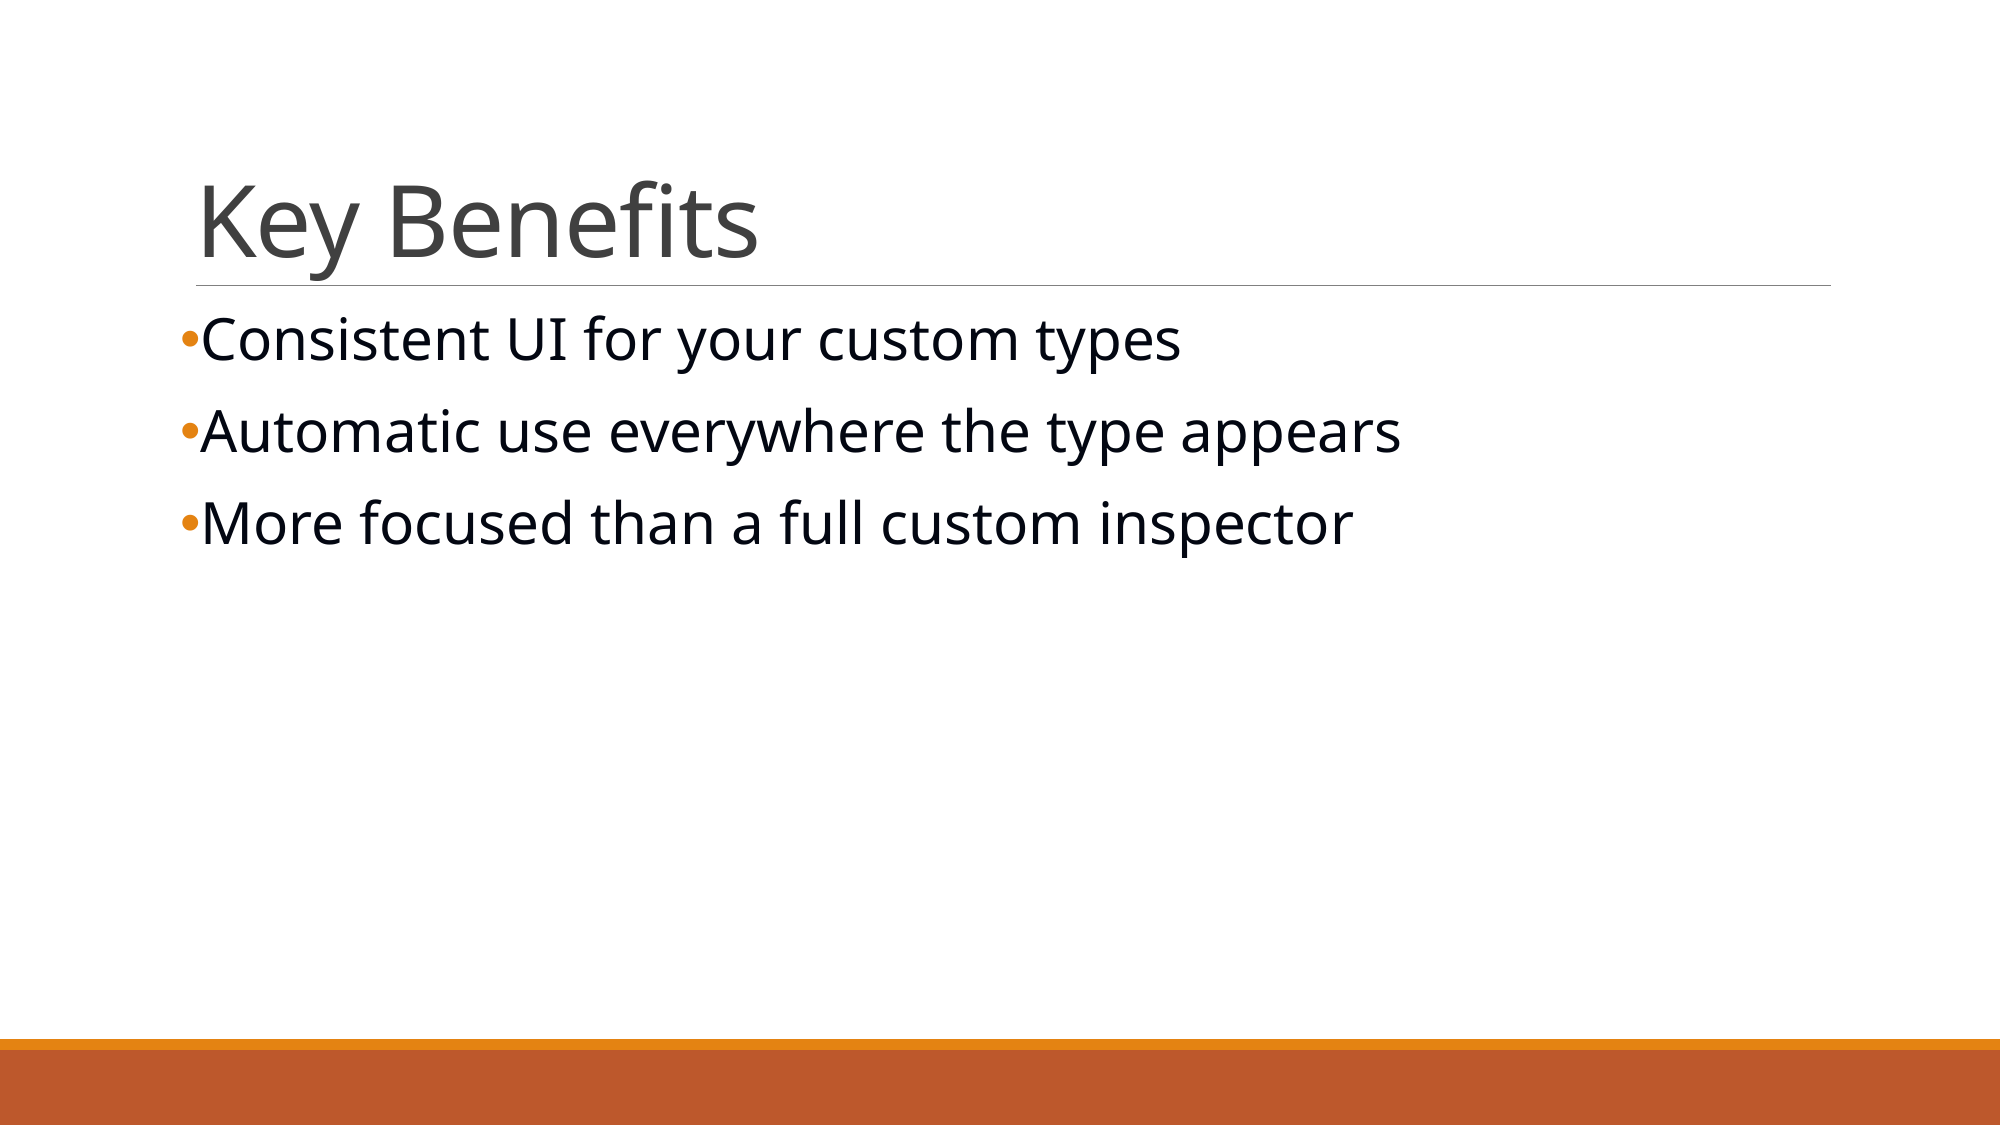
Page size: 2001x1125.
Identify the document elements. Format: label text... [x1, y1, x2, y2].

list Consistent UI for your custom types Automatic use everywhere the type appears More focused than a full custom inspector [180, 302, 1830, 963]
title Key Benefits [180, 47, 1830, 285]
